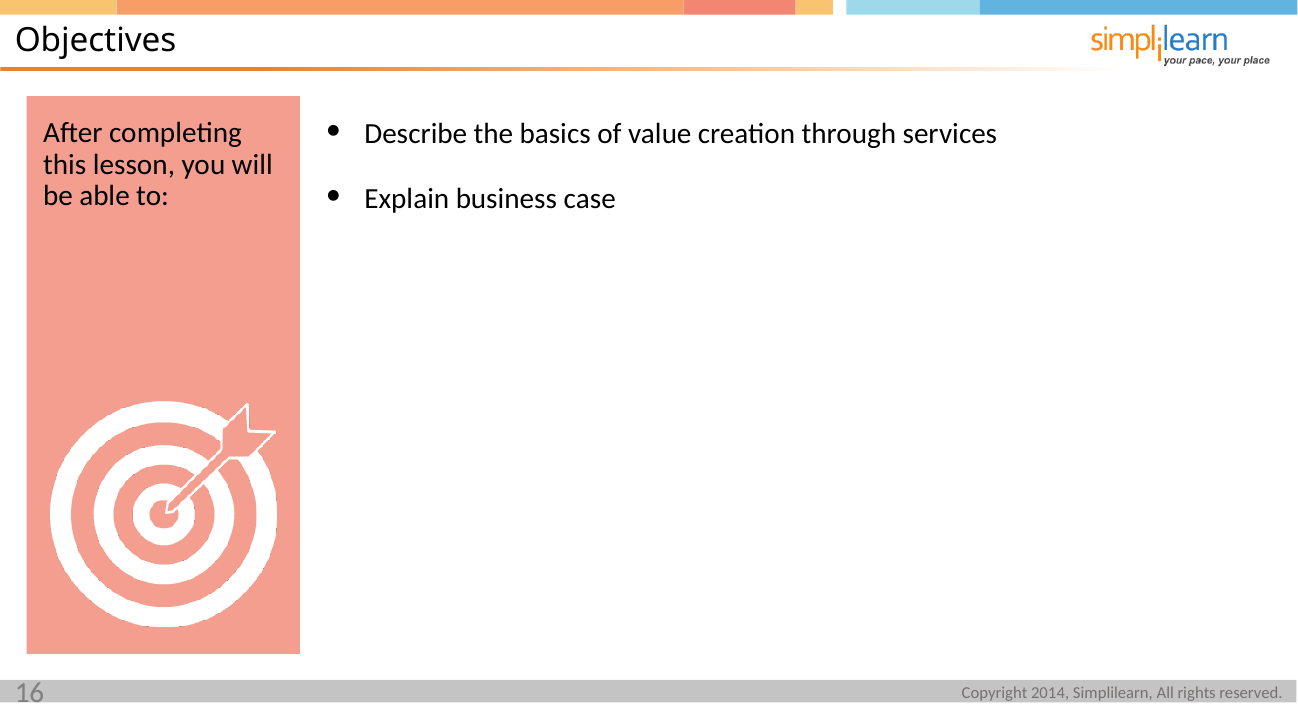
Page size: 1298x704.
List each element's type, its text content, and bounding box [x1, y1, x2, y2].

text_box Objectives [0, 15, 1298, 72]
picture [50, 401, 277, 627]
list Describe the basics of value creation through services Explain business case [326, 96, 1270, 655]
list After completing this lesson, you will be able to: [43, 117, 281, 201]
